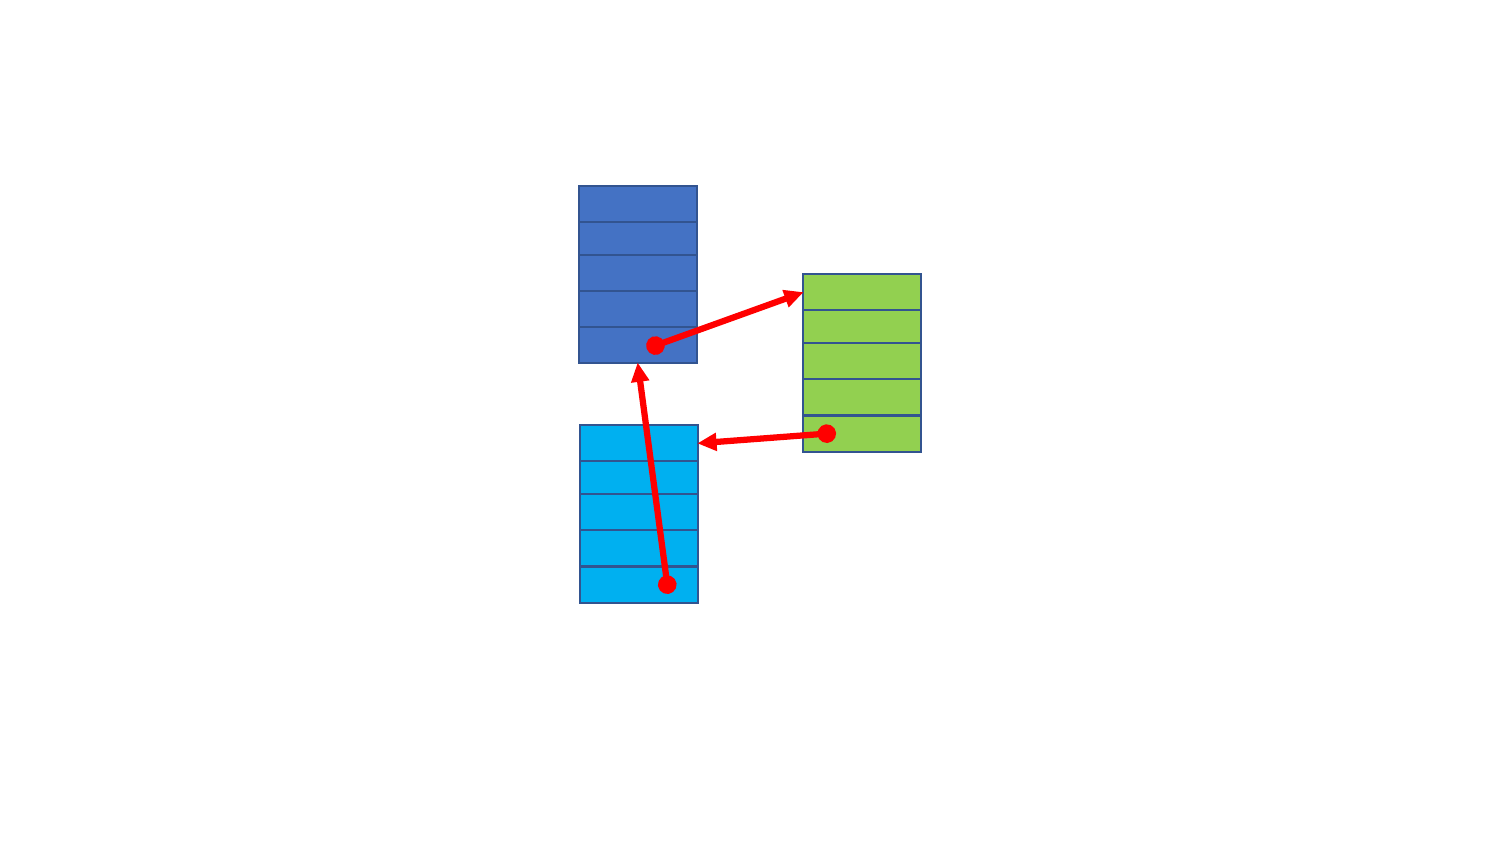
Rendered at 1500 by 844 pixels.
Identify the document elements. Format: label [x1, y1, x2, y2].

text_box [697, 433, 827, 444]
text_box [637, 363, 668, 585]
text_box [579, 425, 698, 603]
text_box [578, 185, 697, 363]
text_box [655, 292, 804, 346]
text_box [803, 274, 922, 452]
